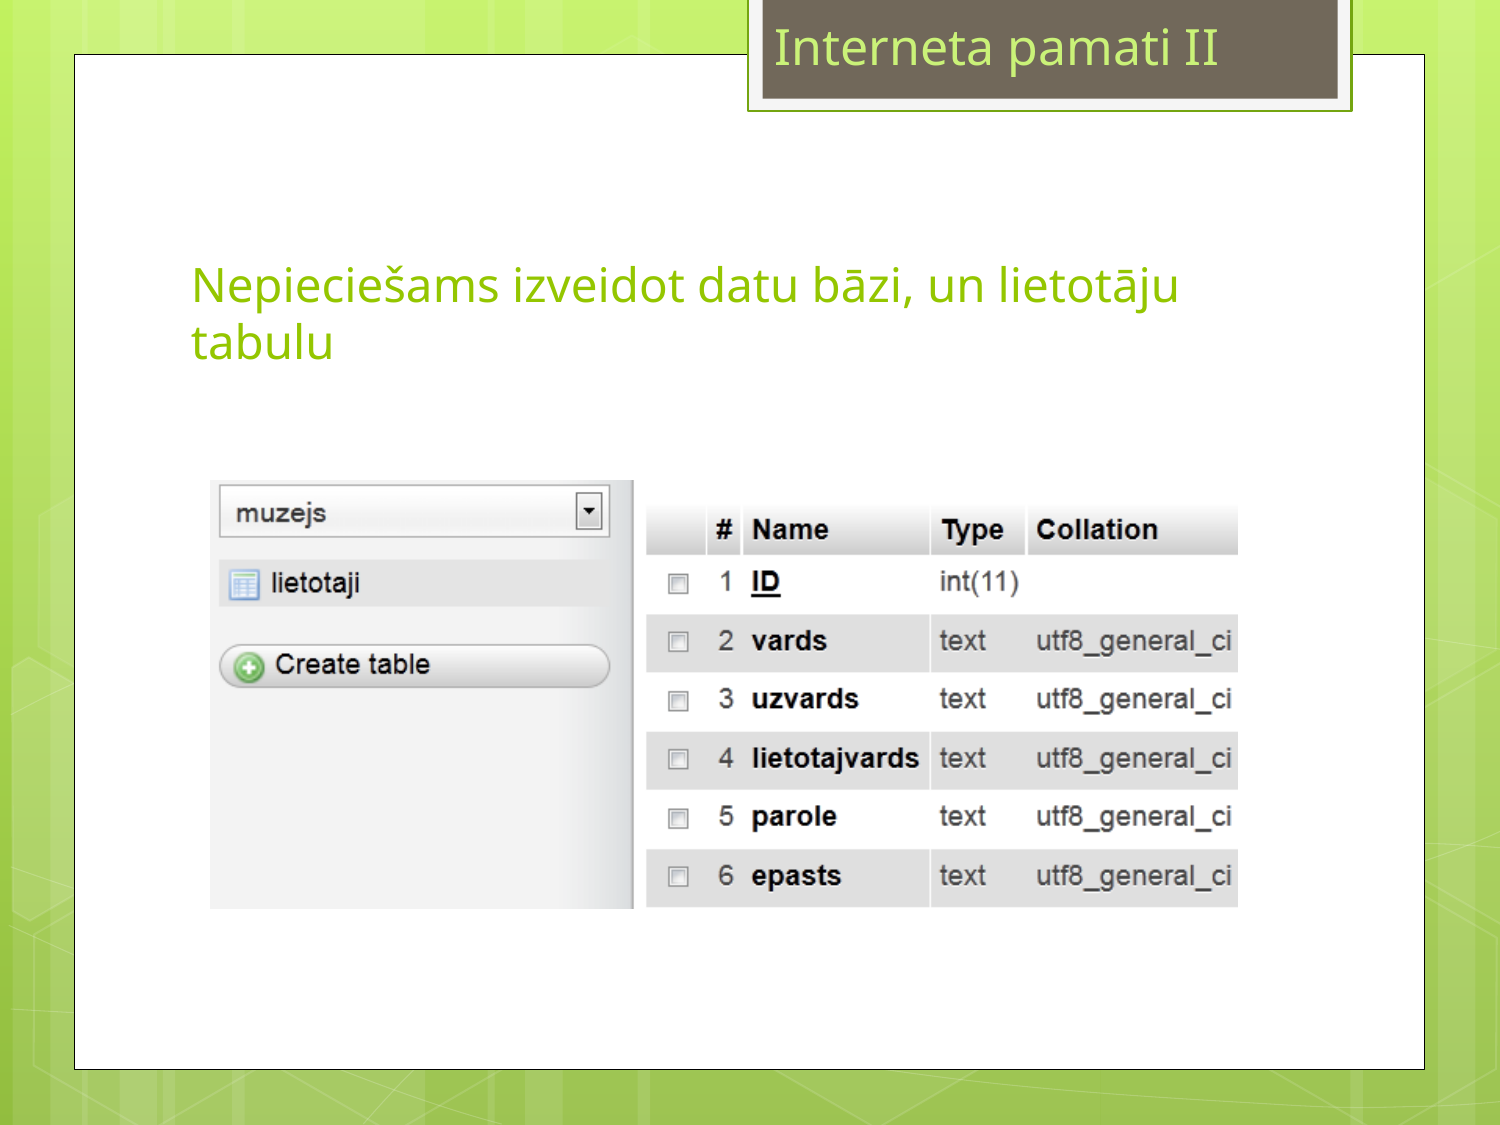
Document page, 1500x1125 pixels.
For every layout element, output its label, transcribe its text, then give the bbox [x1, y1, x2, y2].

text_box Interneta pamati II [759, 8, 1234, 83]
picture [210, 480, 1238, 909]
title Nepieciešams izveidot datu bāzi, un lietotāju tabulu [175, 246, 1329, 434]
